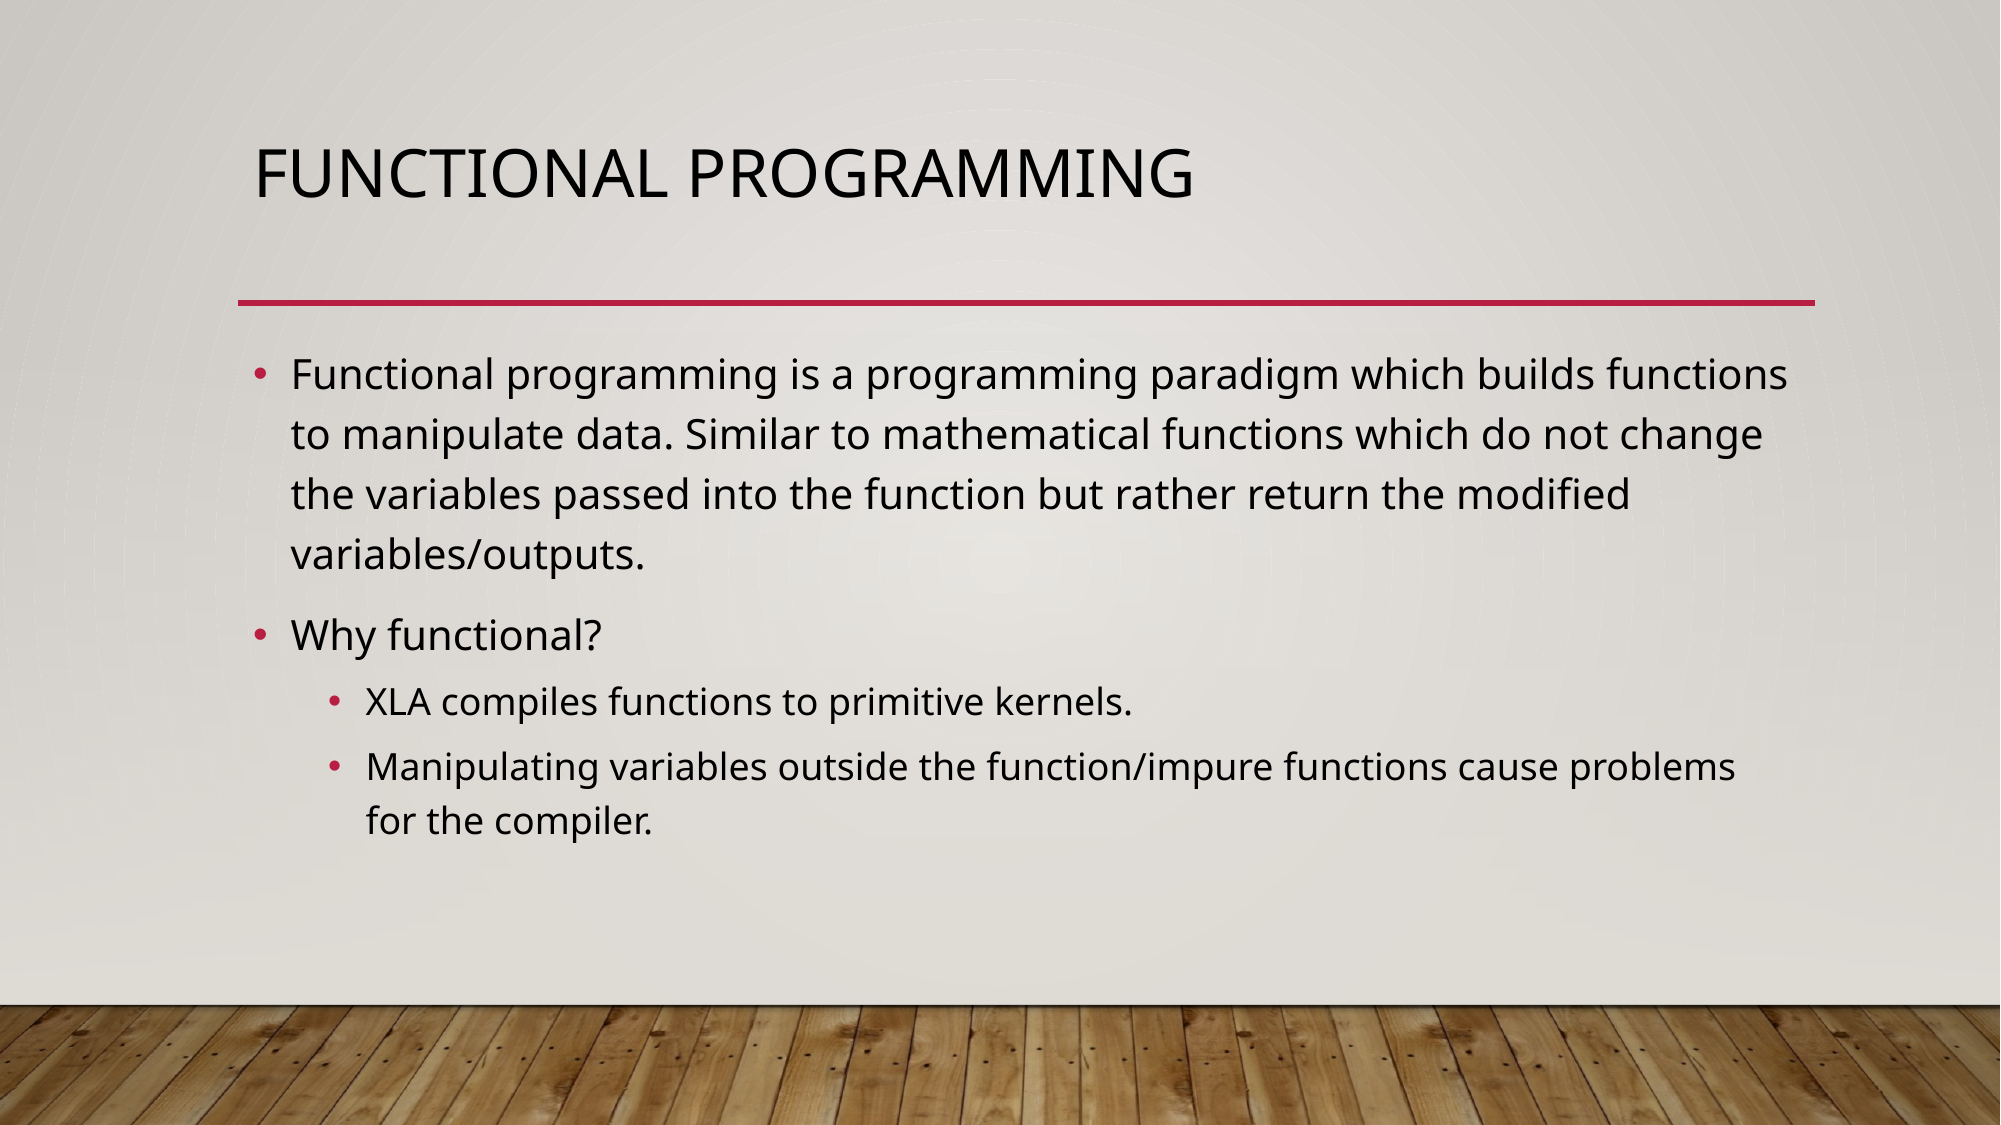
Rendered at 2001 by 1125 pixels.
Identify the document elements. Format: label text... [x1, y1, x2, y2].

title Functional programming [238, 131, 1814, 305]
list Functional programming is a programming paradigm which builds functions to manipulate data. Similar to mathematical functions which do not change the variables passed into the function but rather return the modified variables/outputs. Why functional? XLA compiles functions to primitive kernels. Manipulating variables outside the function/impure functions cause problems for the compiler. [238, 330, 1814, 897]
picture [0, 1005, 2000, 1125]
